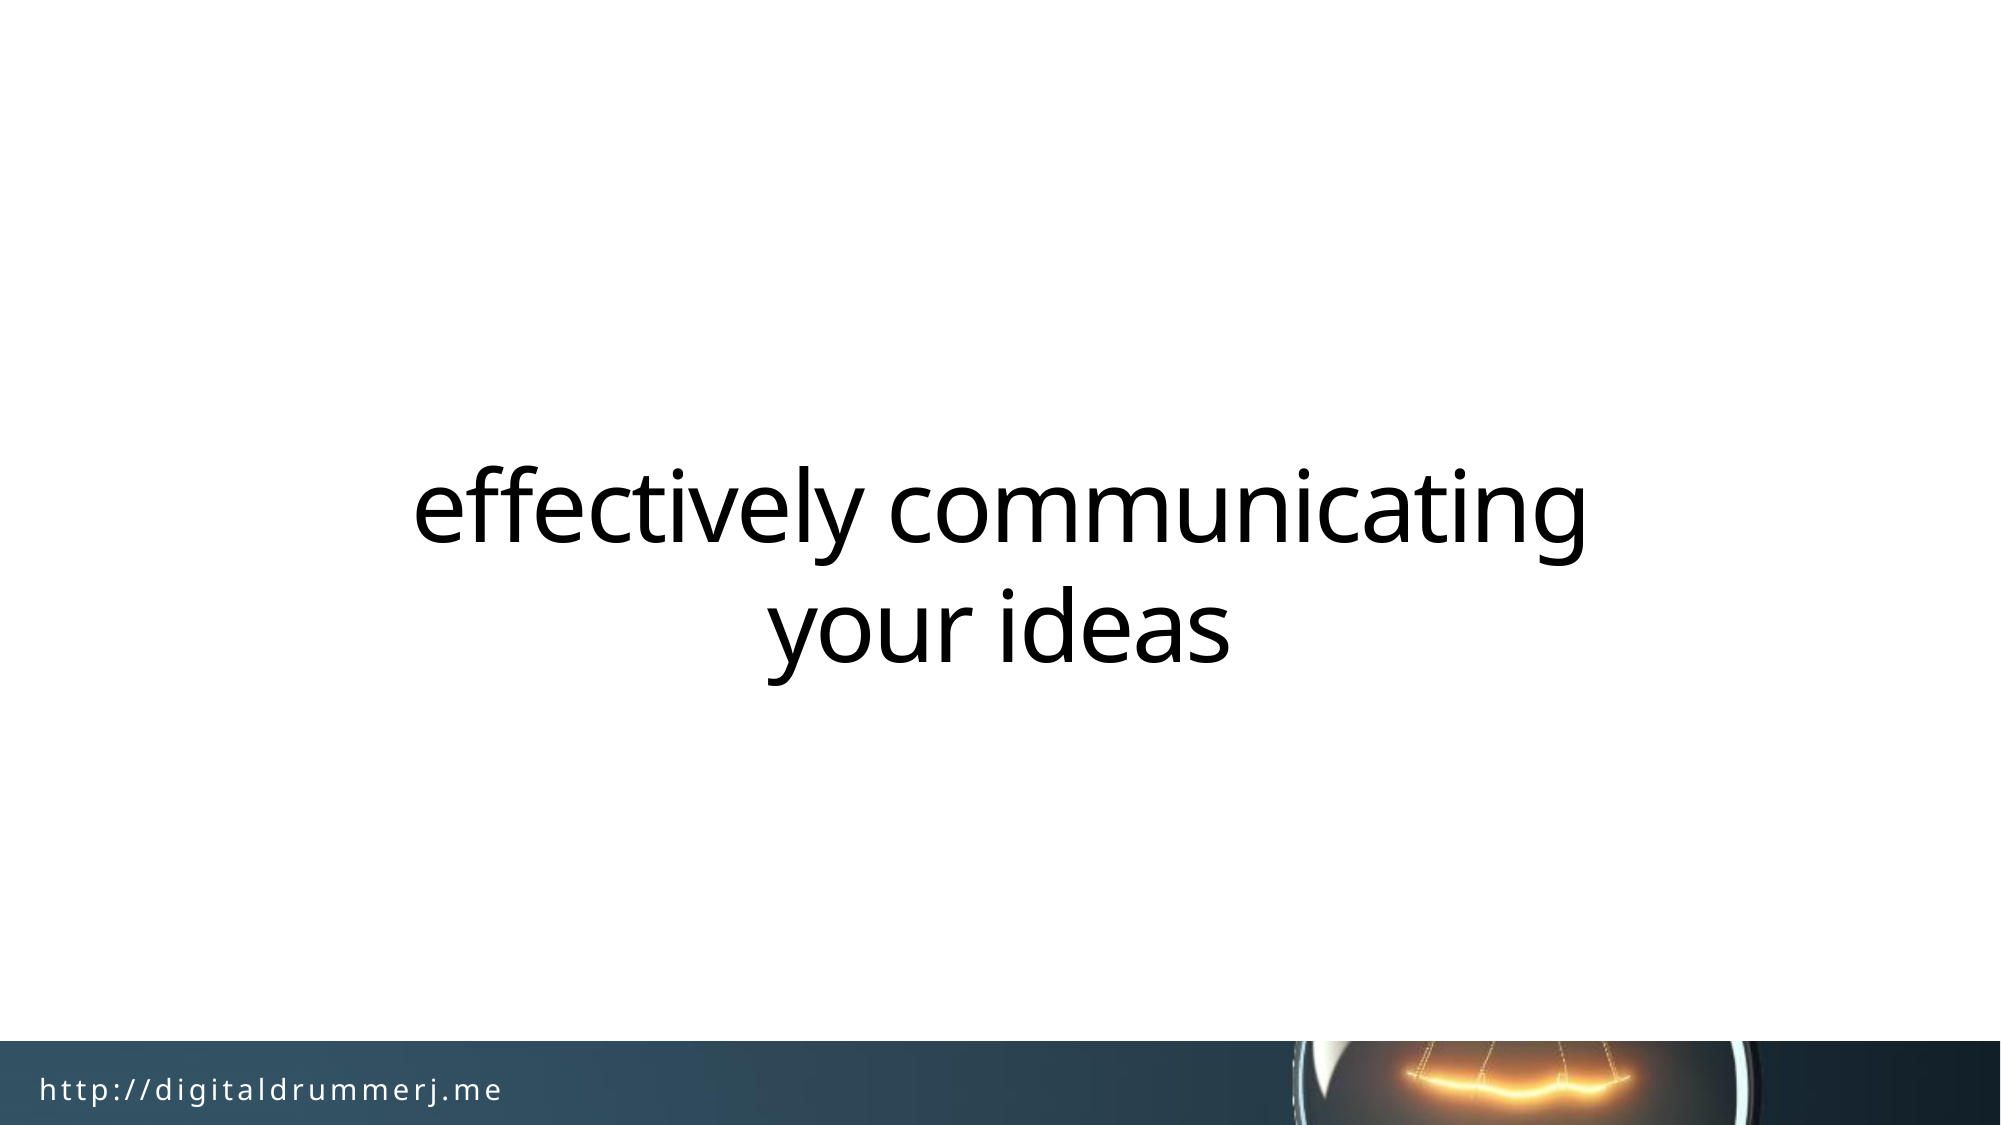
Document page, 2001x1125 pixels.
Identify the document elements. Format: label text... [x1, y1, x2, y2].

picture [0, 1041, 2001, 1125]
title effectively communicating your ideas [330, 182, 1671, 943]
